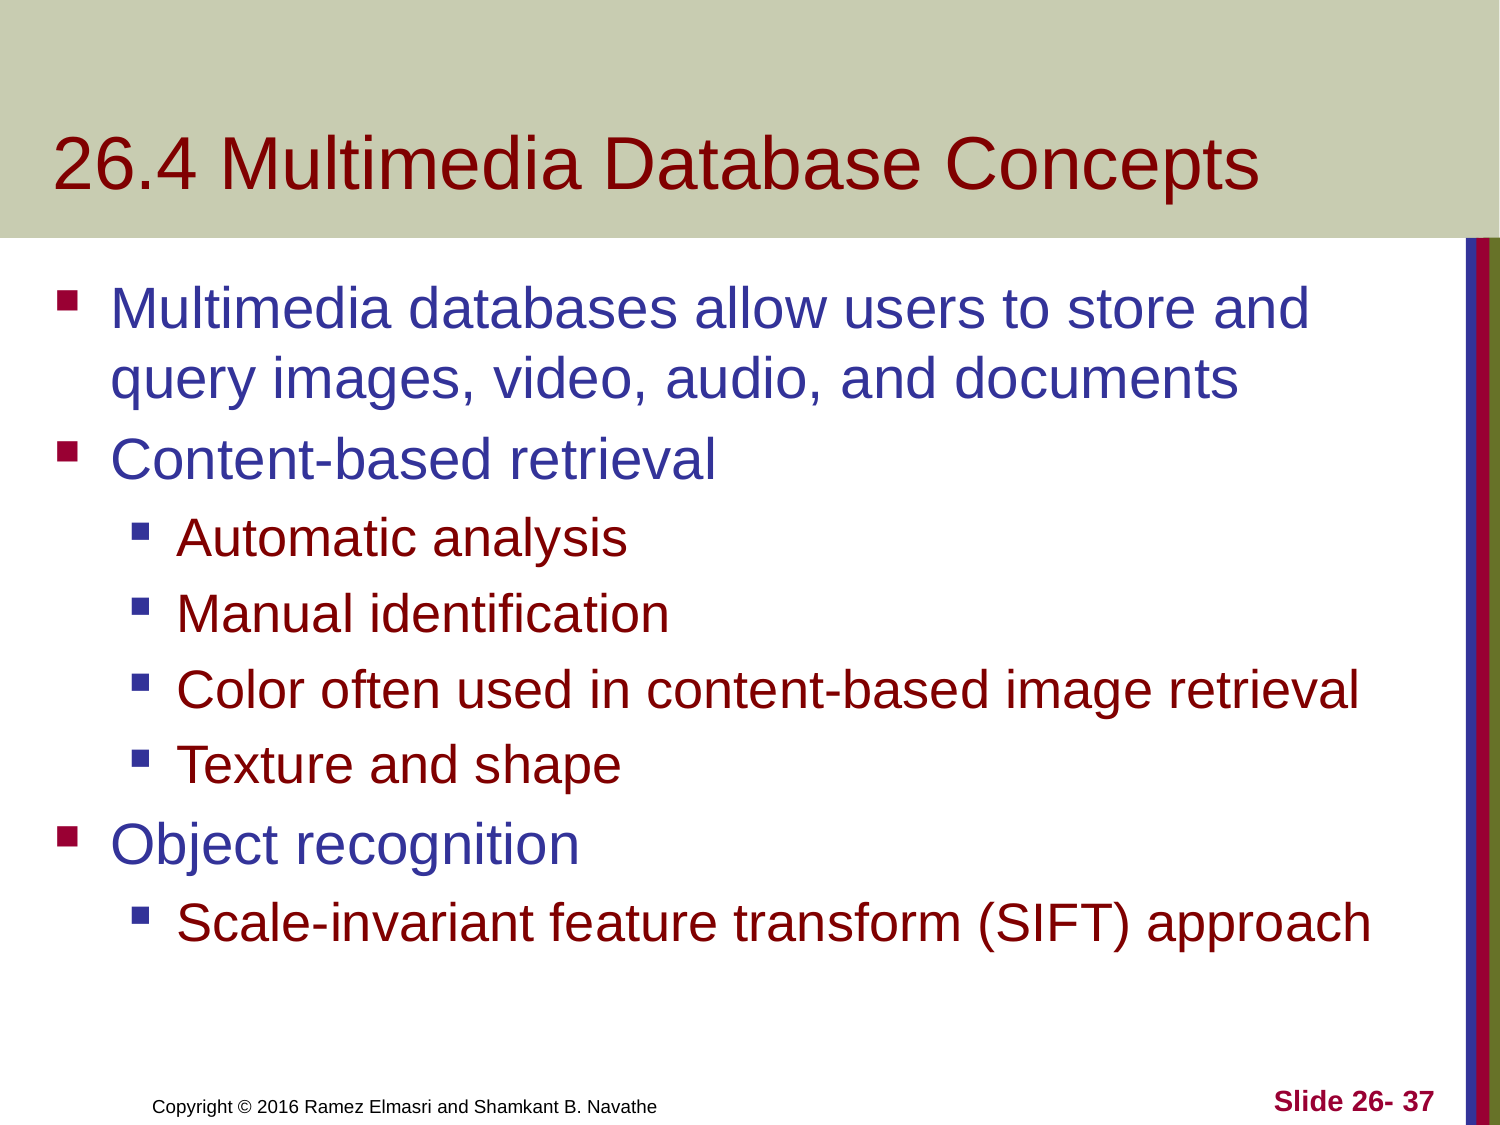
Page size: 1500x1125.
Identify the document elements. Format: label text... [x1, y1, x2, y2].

title 26.4 Multimedia Database Concepts [37, 49, 1317, 213]
list Multimedia databases allow users to store and query images, video, audio, and documents Content-based retrieval Automatic analysis Manual identification Color often used in content-based image retrieval Texture and shape Object recognition Scale-invariant feature transform (SIFT) approach [39, 262, 1400, 1013]
slide_number Slide 26- 37 [1137, 1049, 1451, 1125]
